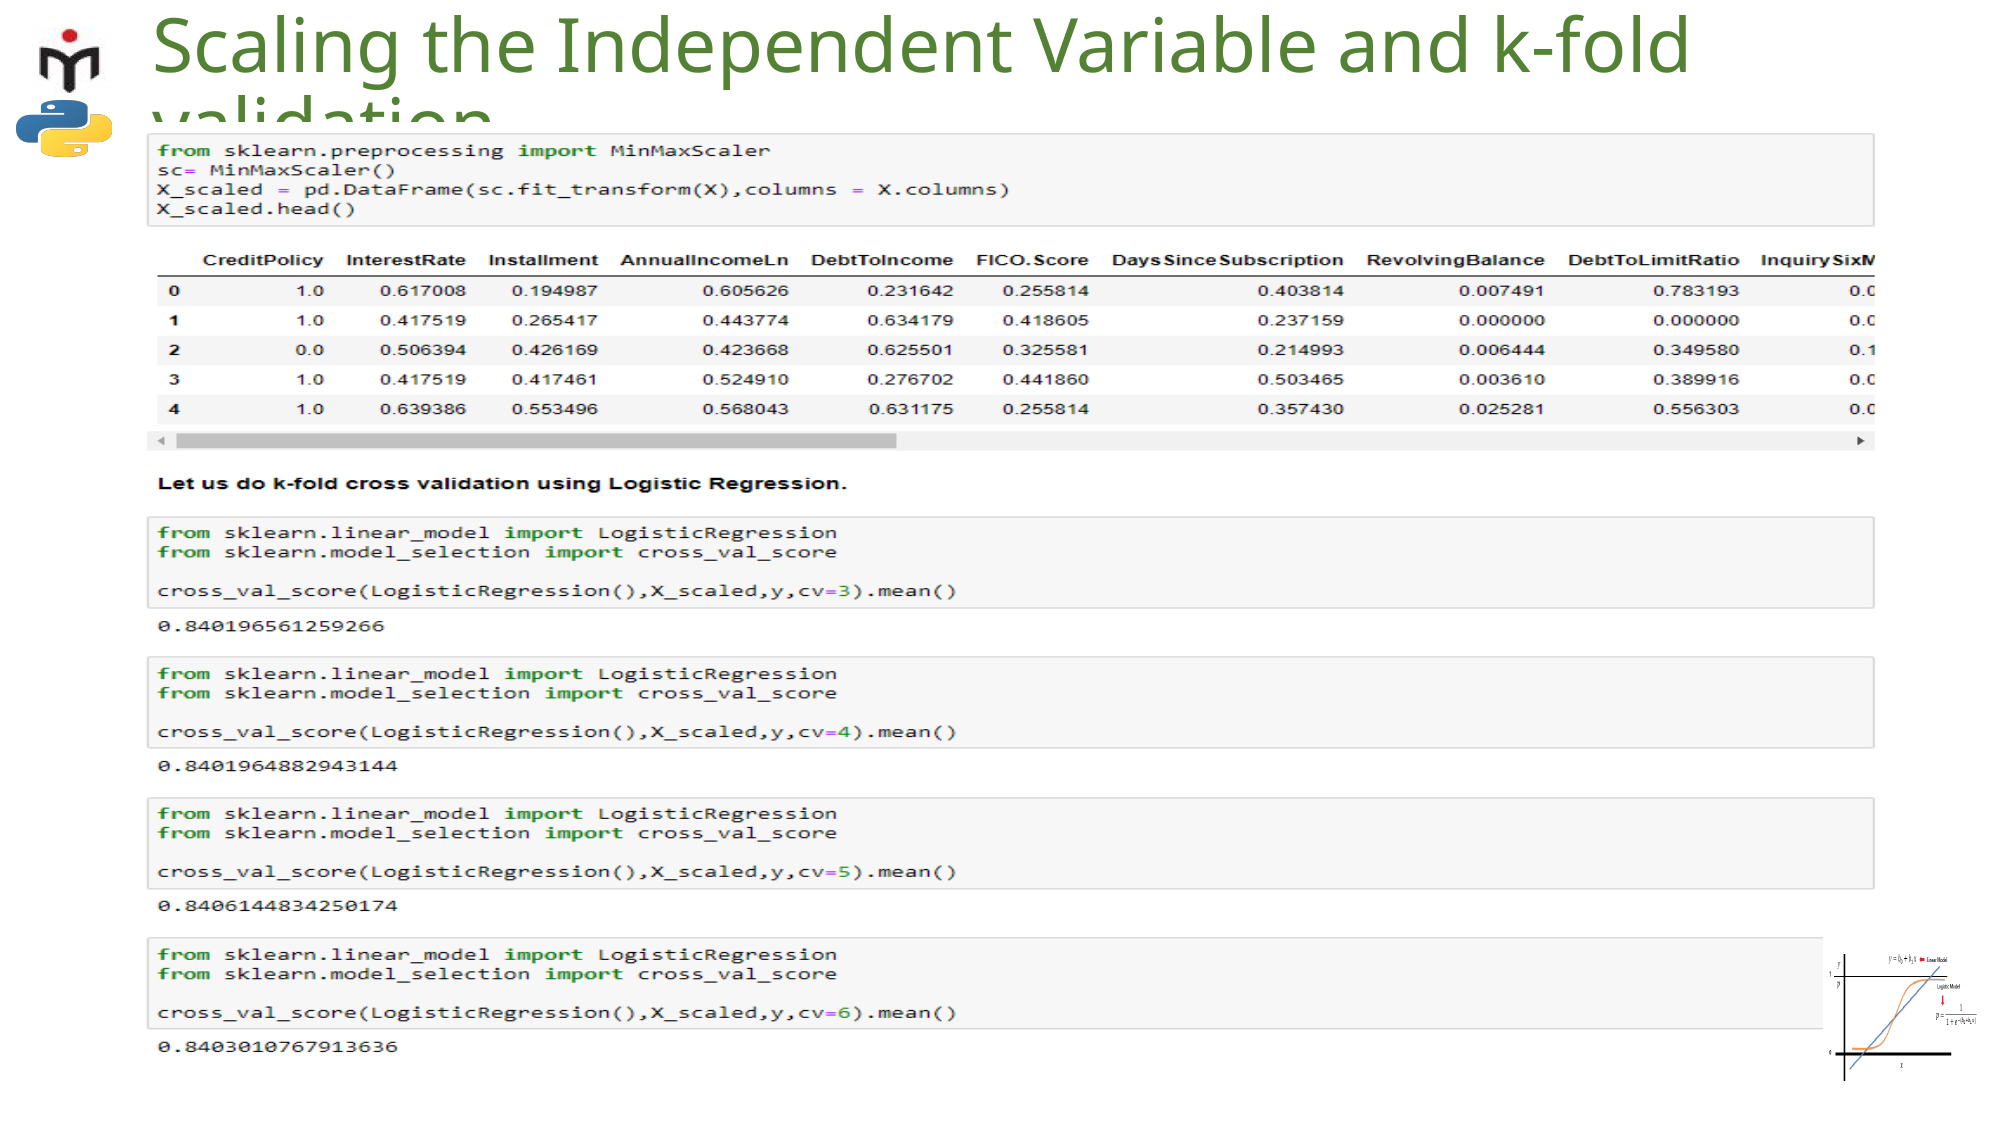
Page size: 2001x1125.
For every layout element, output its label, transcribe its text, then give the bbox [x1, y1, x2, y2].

picture [16, 19, 115, 157]
text_box Scaling the Independent Variable and k-fold validation [137, 19, 1863, 122]
picture [137, 122, 1983, 1097]
